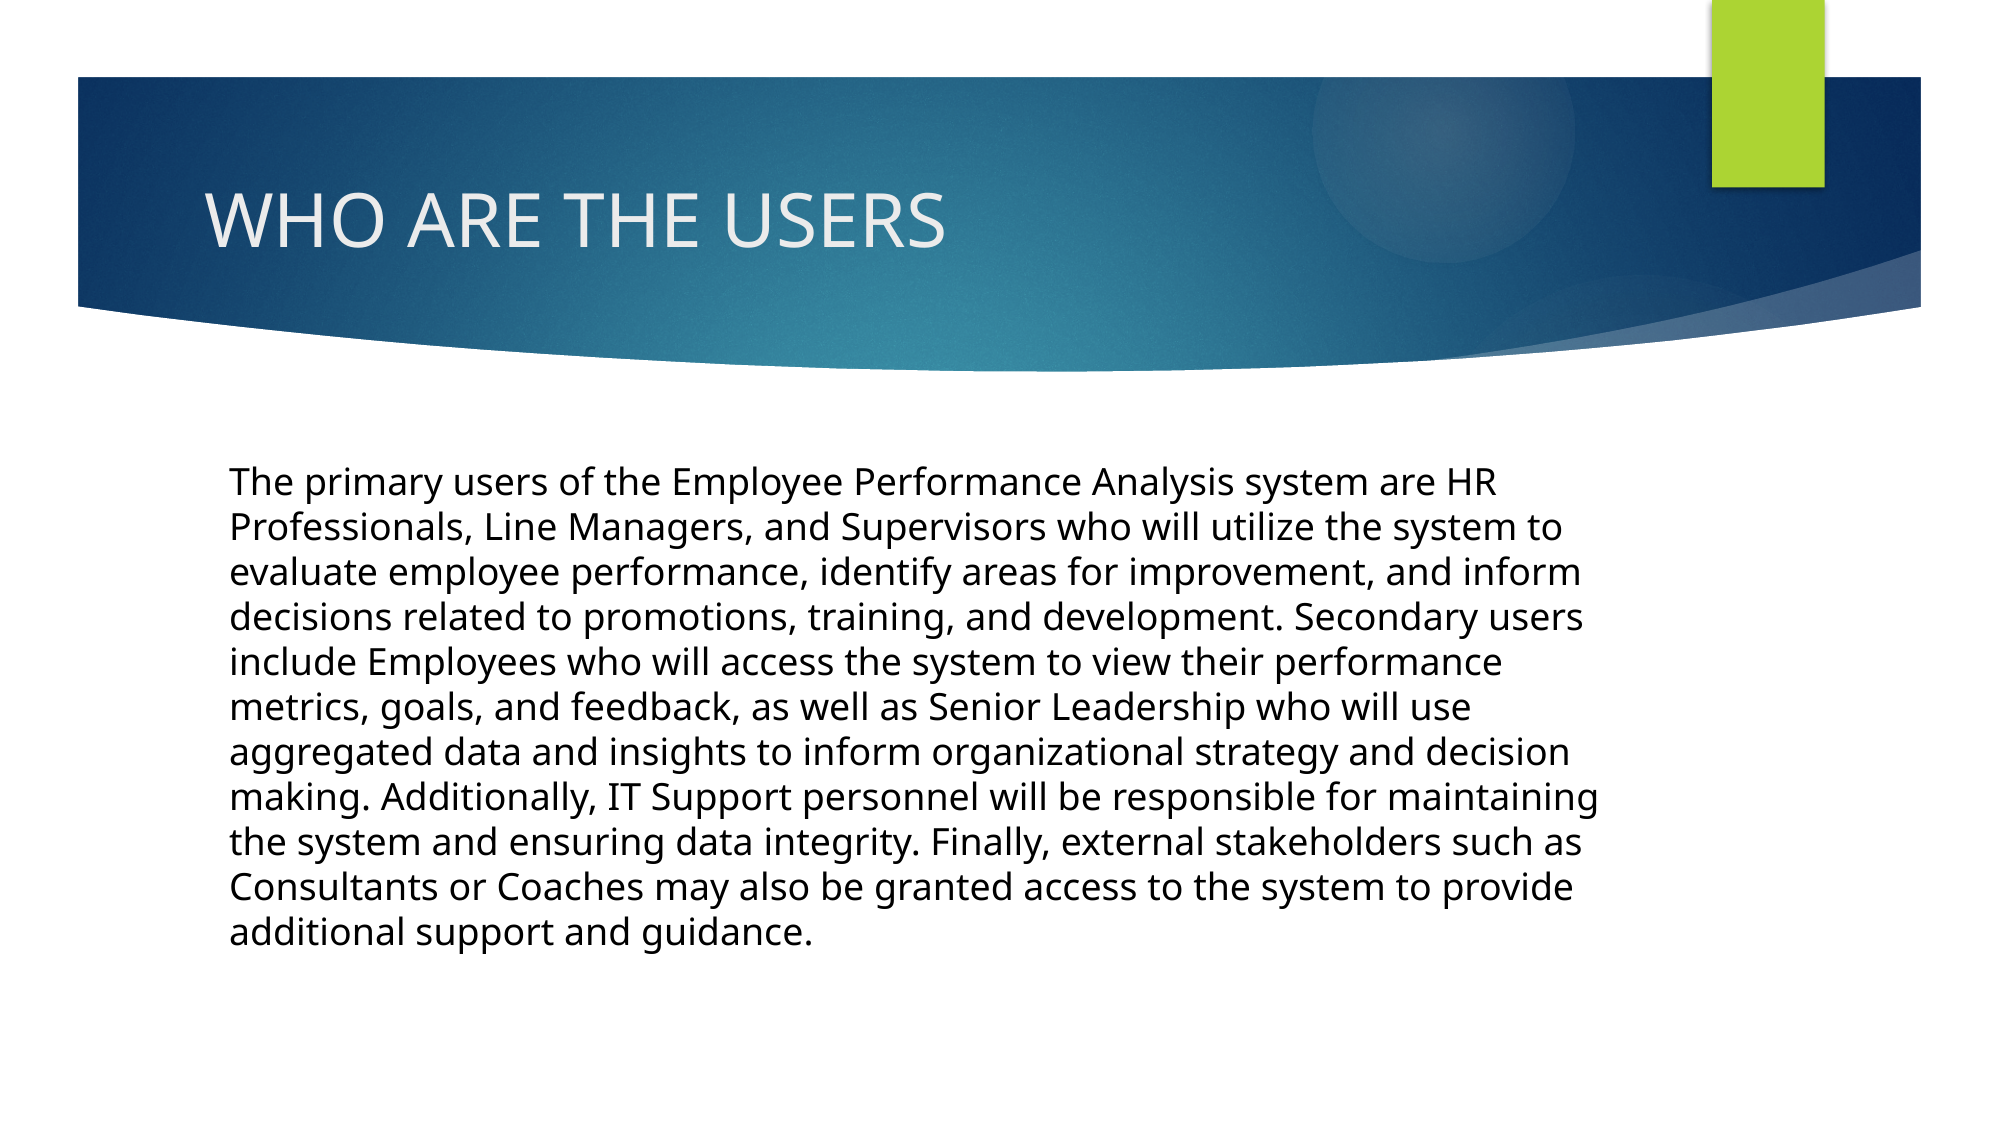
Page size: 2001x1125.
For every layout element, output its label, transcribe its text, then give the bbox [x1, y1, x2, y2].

text_box The primary users of the Employee Performance Analysis system are HR Professionals, Line Managers, and Supervisors who will utilize the system to evaluate employee performance, identify areas for improvement, and inform decisions related to promotions, training, and development. Secondary users include Employees who will access the system to view their performance metrics, goals, and feedback, as well as Senior Leadership who will use aggregated data and insights to inform organizational strategy and decision making. Additionally, IT Support personnel will be responsible for maintaining the system and ensuring data integrity. Finally, external stakeholders such as Consultants or Coaches may also be granted access to the system to provide additional support and guidance. [214, 450, 1668, 960]
title WHO ARE THE USERS [189, 159, 1627, 276]
